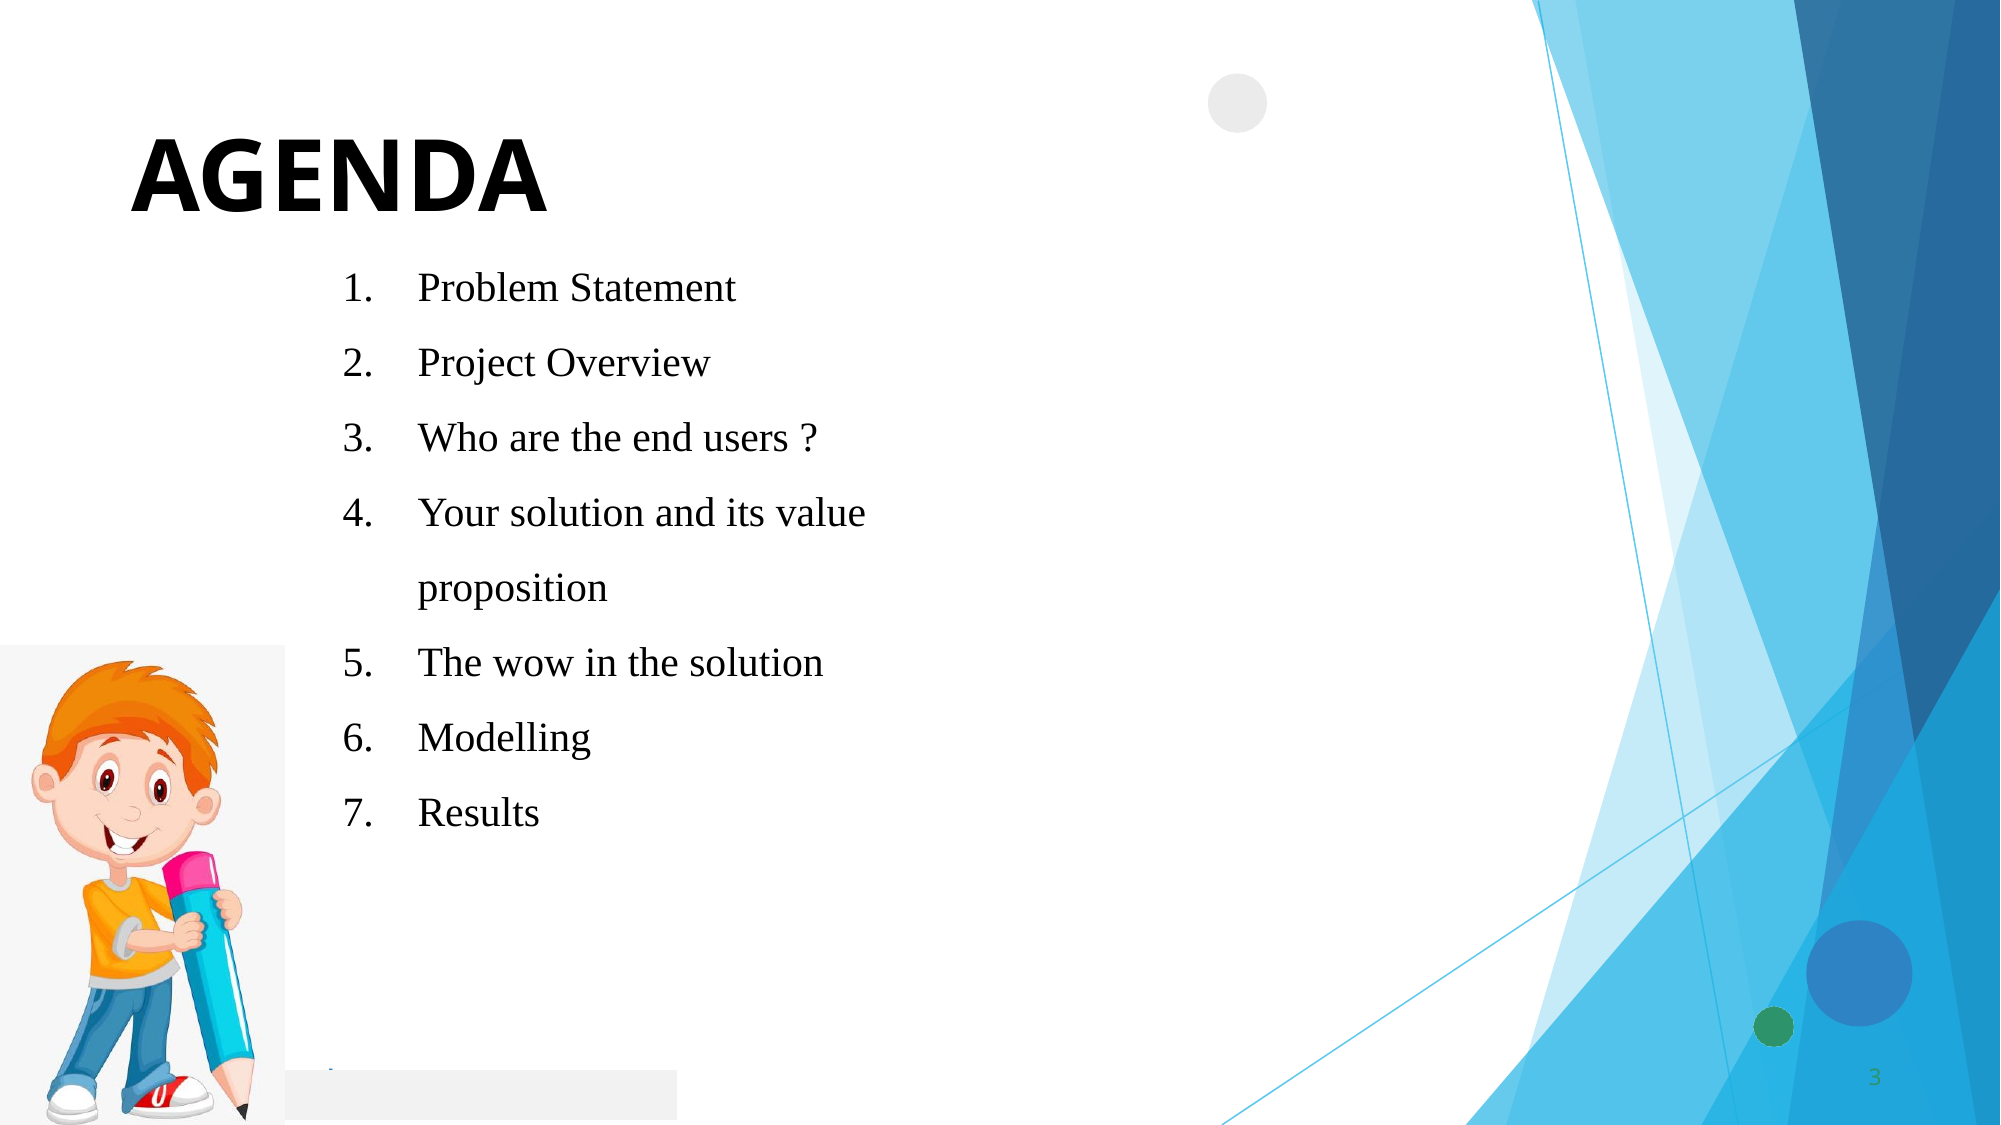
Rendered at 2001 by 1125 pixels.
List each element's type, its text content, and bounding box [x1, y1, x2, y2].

text_box Problem Statement Project Overview Who are the end users ? Your solution and its value proposition The wow in the solution Modelling Results [327, 227, 1078, 993]
title AGENDA [99, 99, 1215, 300]
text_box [1220, 0, 2000, 1125]
picture [1752, 1005, 1794, 1048]
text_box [0, 645, 677, 1125]
text_box [1208, 84, 1215, 99]
